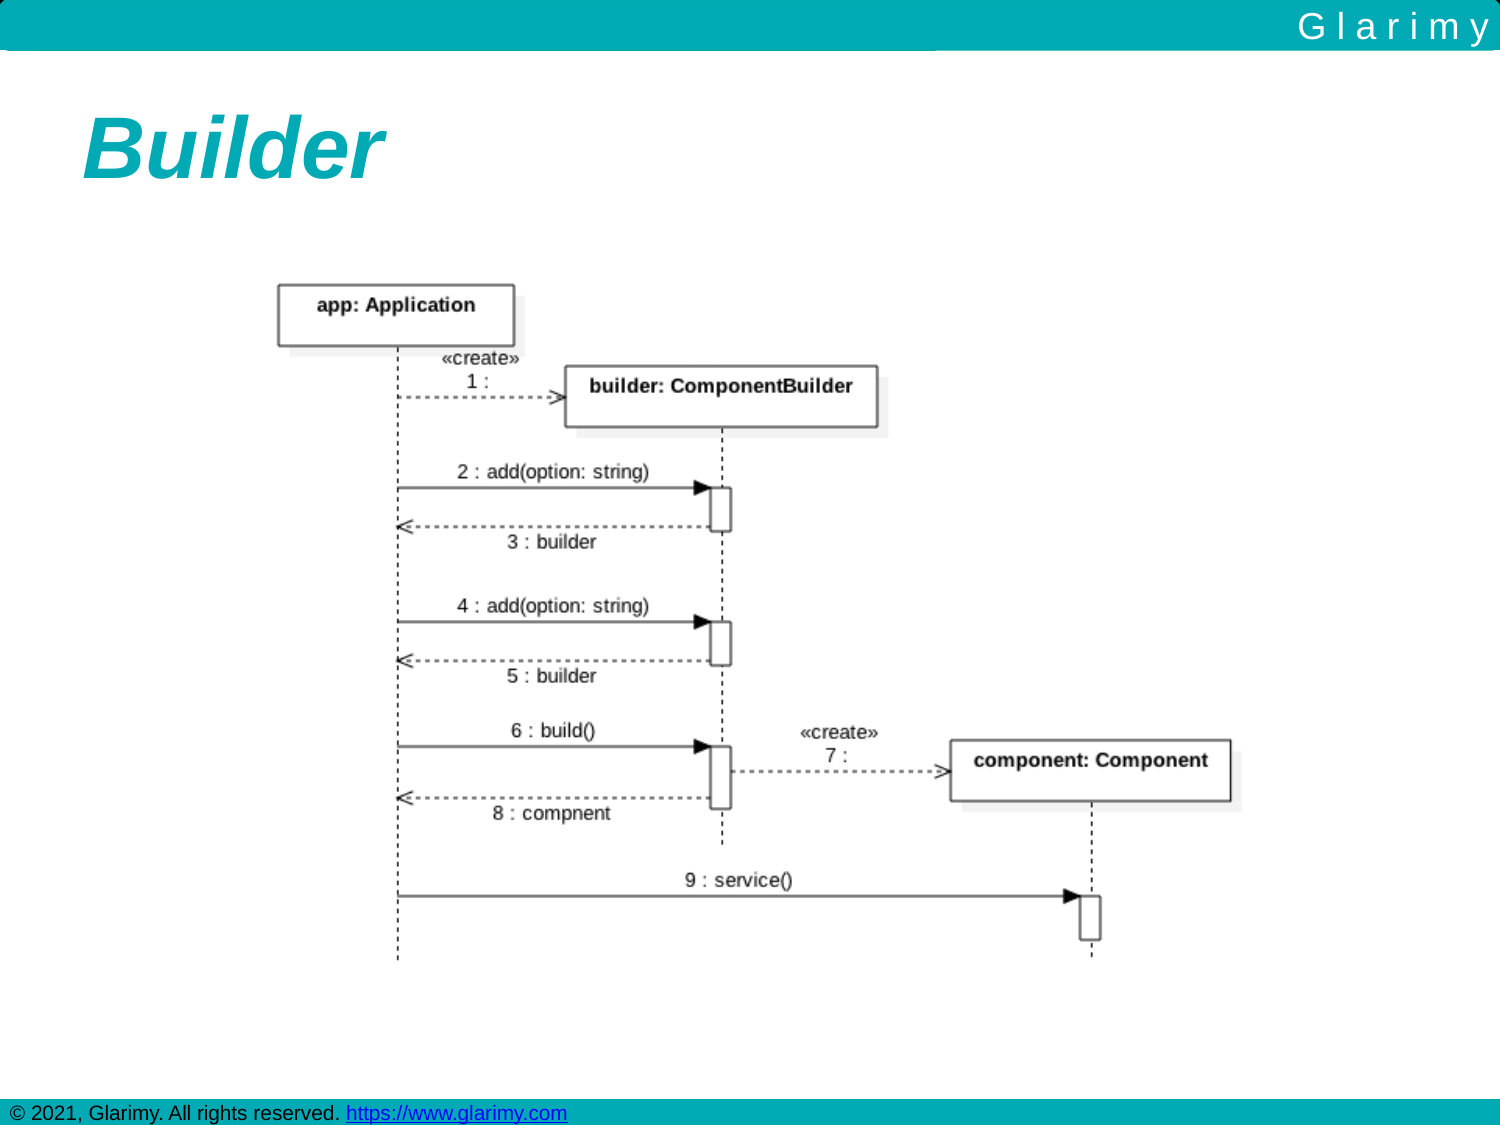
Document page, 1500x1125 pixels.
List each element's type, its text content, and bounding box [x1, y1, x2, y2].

picture [257, 262, 1255, 990]
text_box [0, 0, 1500, 54]
title Builder [74, 54, 1438, 238]
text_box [0, 1093, 1500, 1125]
